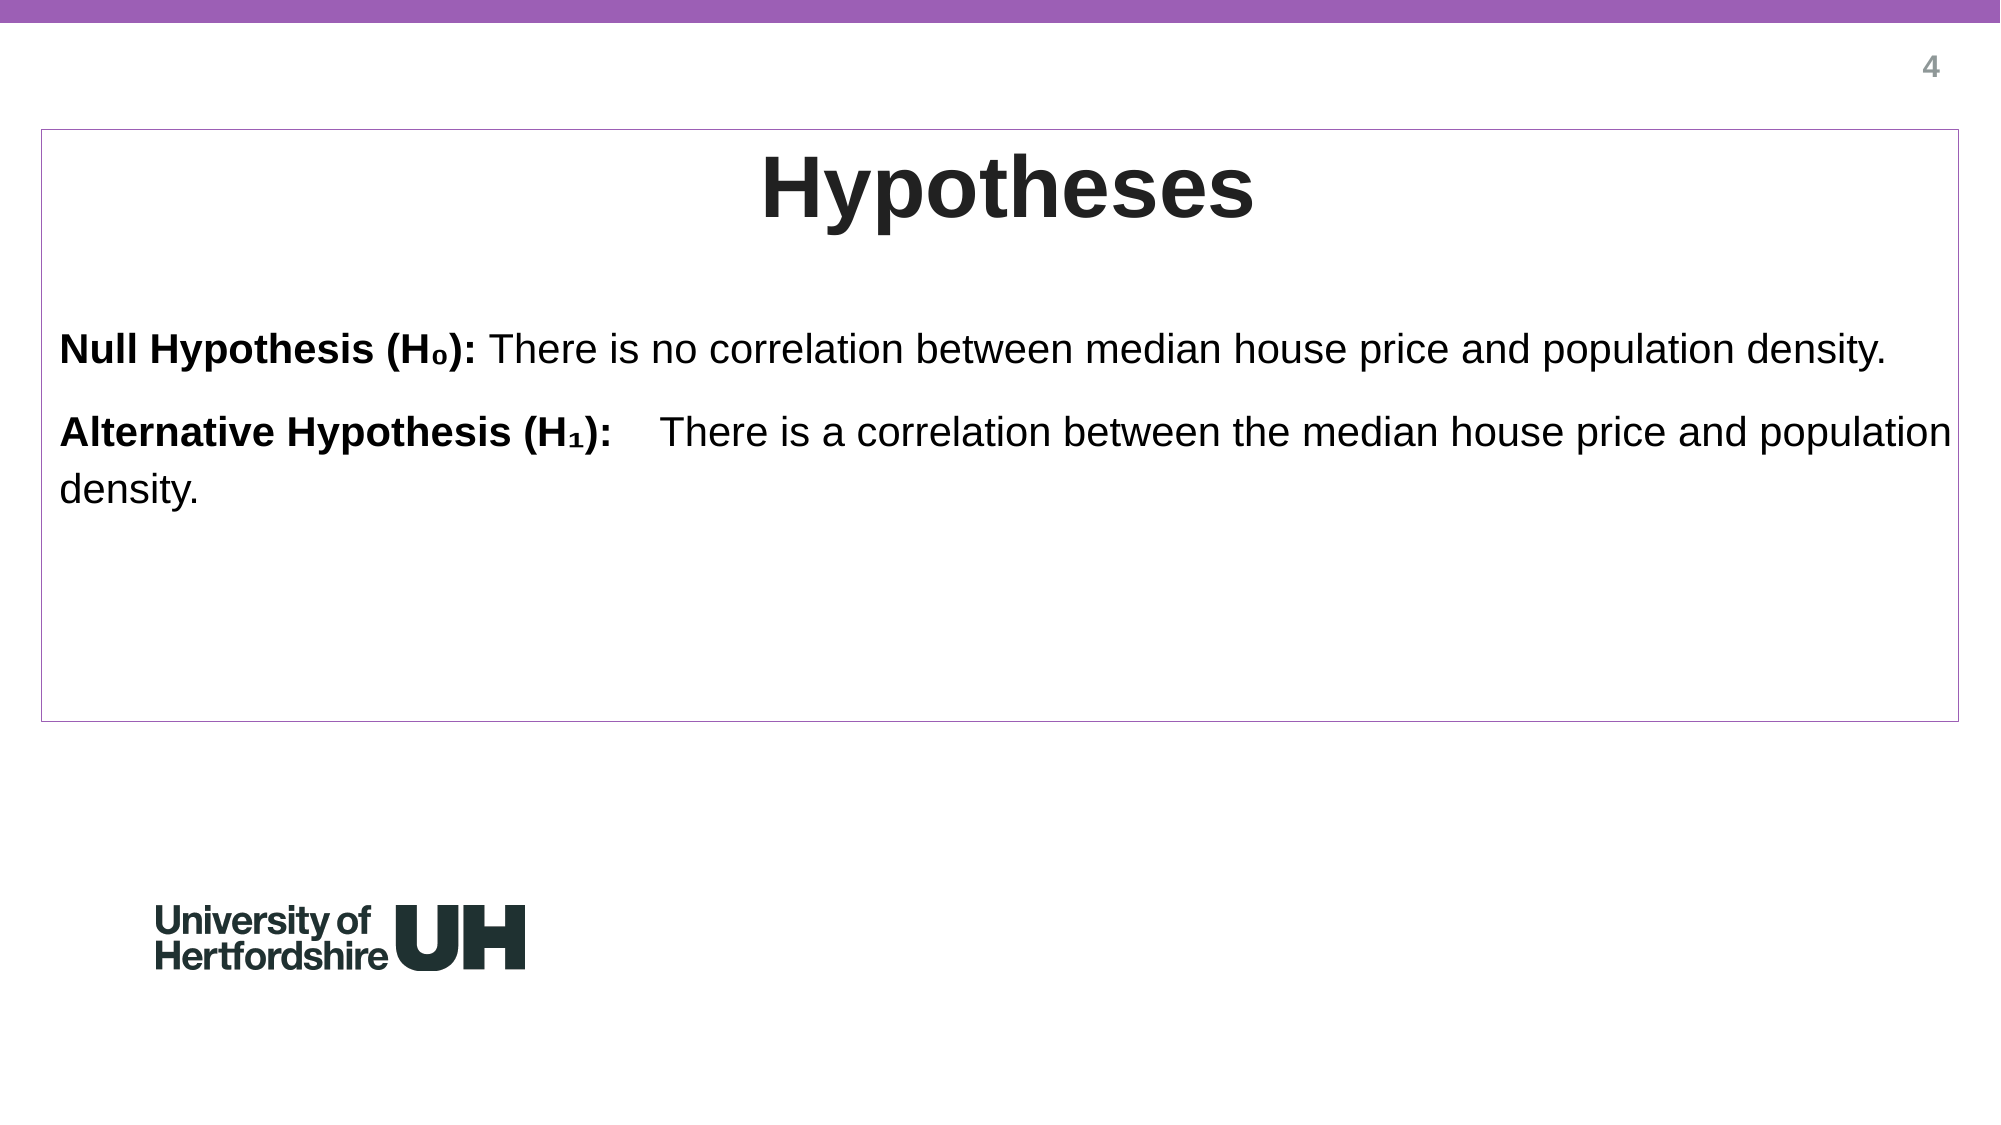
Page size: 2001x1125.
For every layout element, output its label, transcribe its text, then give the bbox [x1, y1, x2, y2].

title Hypotheses Null Hypothesis (H₀): There is no correlation between median house price and population density. Alternative Hypothesis (H₁): There is a correlation between the median house price and population density. [41, 129, 1959, 722]
picture [156, 905, 525, 971]
slide_number 4 [1848, 46, 1941, 83]
